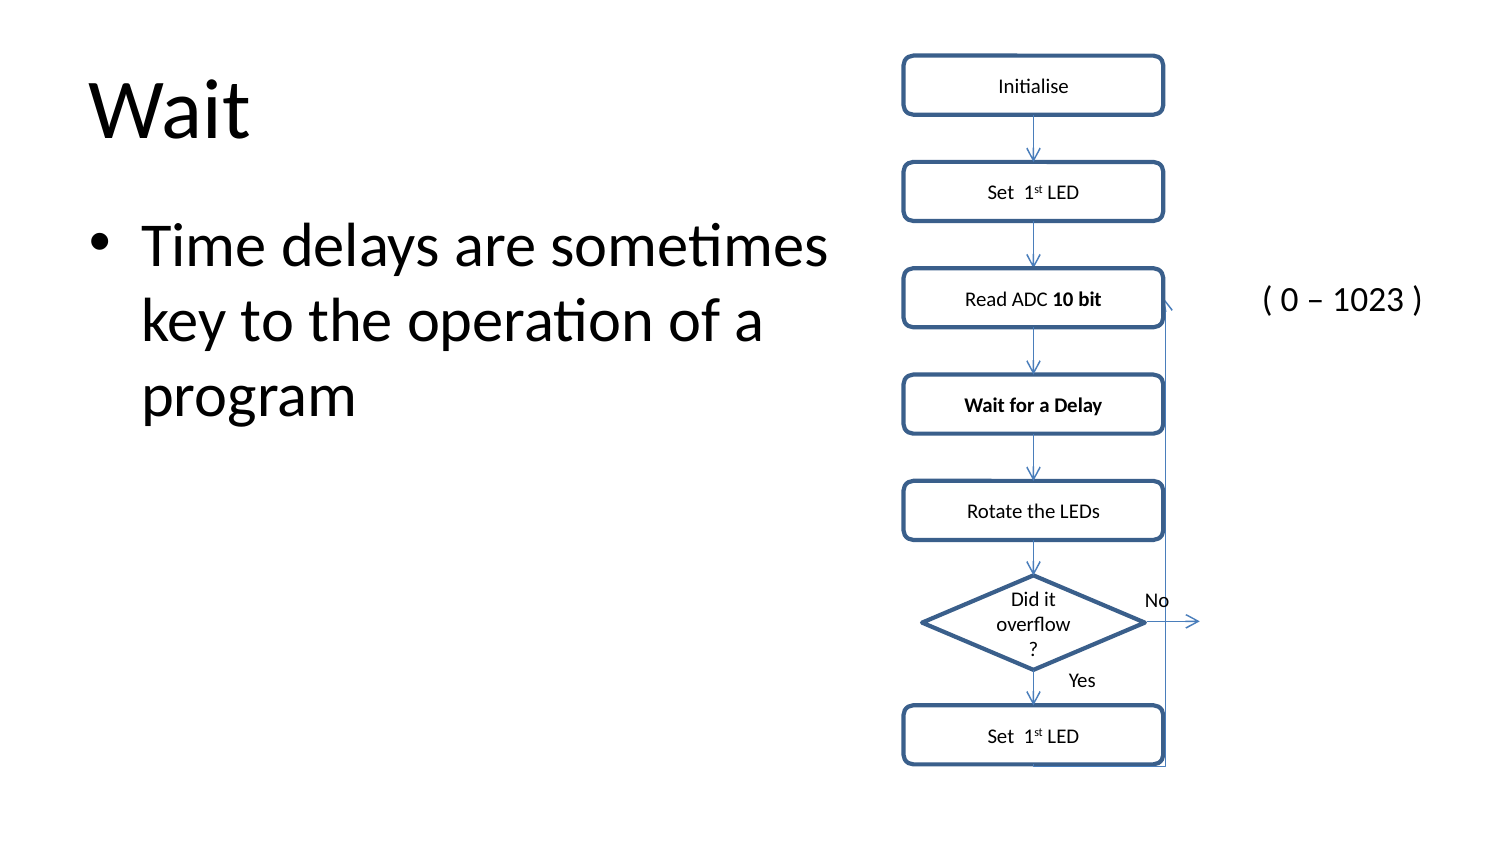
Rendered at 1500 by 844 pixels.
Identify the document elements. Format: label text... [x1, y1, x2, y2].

text_box Did it overflow ? [919, 604, 1146, 672]
list Time delays are sometimes key to the operation of a program [75, 196, 857, 754]
text_box Set 1st LED [901, 703, 1165, 767]
text_box Read ADC 10 bit [901, 266, 1166, 330]
text_box ( 0 – 1023 ) [1247, 268, 1439, 326]
title Wait [75, 33, 1425, 175]
text_box Initialise [901, 53, 1166, 117]
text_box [864, 465, 1332, 597]
text_box Yes [1053, 658, 1111, 699]
text_box Wait for a Delay [901, 372, 1165, 436]
text_box No [1129, 604, 1185, 619]
text_box Set 1st LED [901, 159, 1166, 224]
